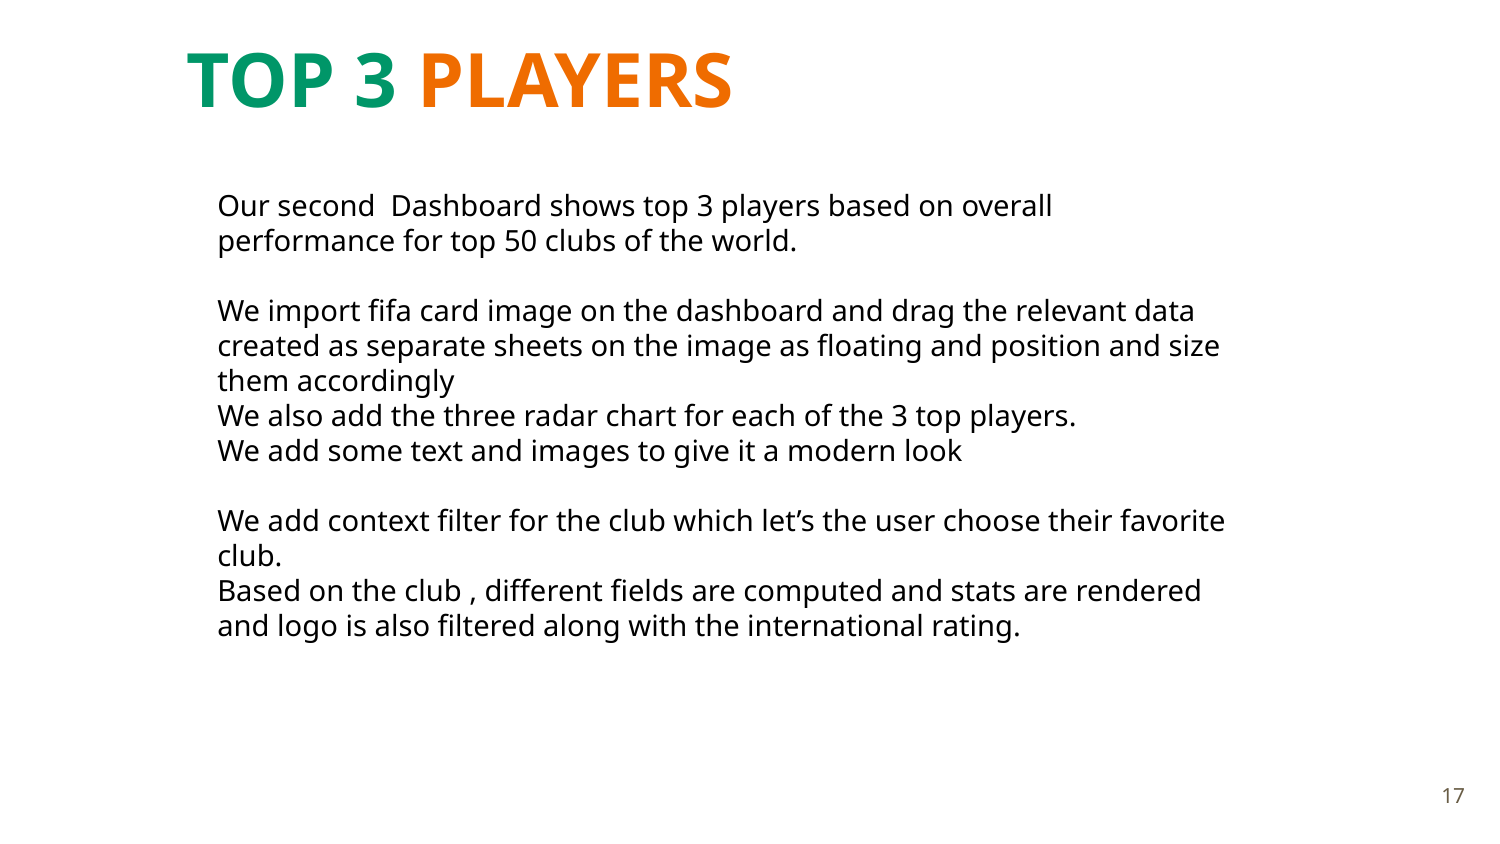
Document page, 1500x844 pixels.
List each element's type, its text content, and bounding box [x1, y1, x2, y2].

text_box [630, 512, 730, 610]
slide_number ‹#› [1389, 764, 1480, 830]
text_box Our second Dashboard shows top 3 players based on overall performance for top 50 clubs of the world. We import fifa card image on the dashboard and drag the relevant data created as separate sheets on the image as floating and position and size them accordingly We also add the three radar chart for each of the 3 top players. We add some text and images to give it a modern look We add context filter for the club which let’s the user choose their favorite club. Based on the club , different fields are computed and stats are rendered and logo is also filtered along with the international rating. [202, 172, 1249, 657]
title TOP 3 PLAYERS [171, 0, 1320, 155]
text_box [863, 510, 932, 580]
